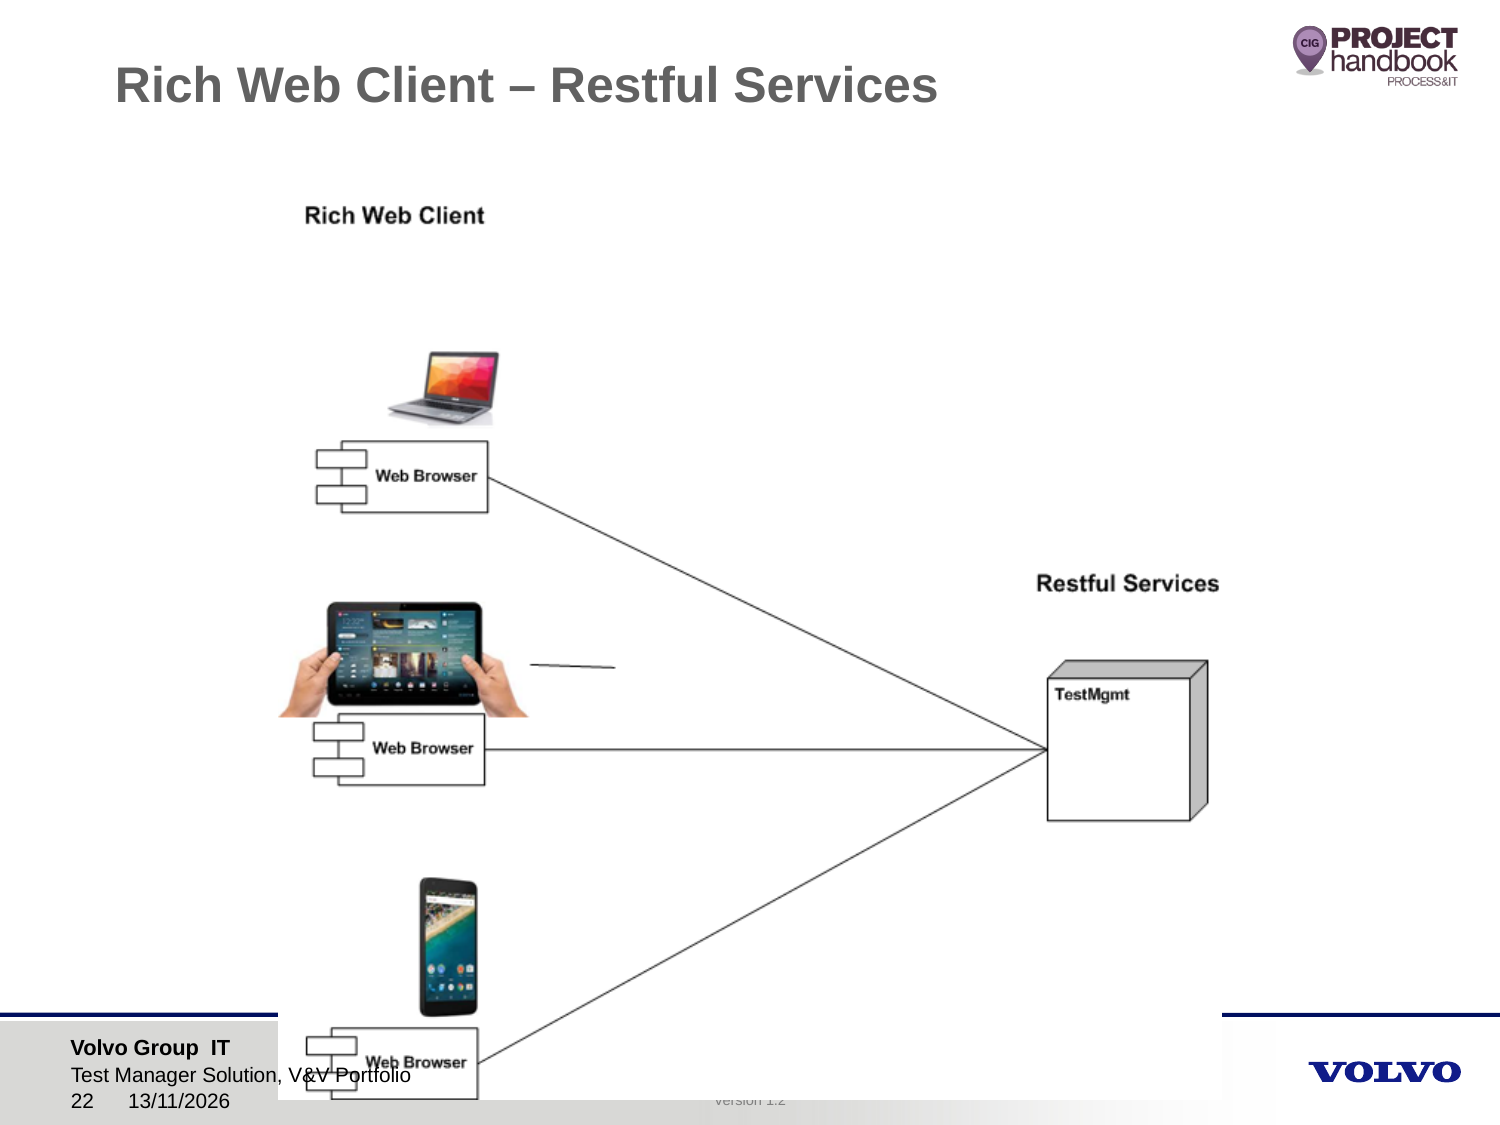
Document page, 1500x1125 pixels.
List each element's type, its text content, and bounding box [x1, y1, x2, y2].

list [278, 199, 1222, 1101]
picture [0, 1021, 1308, 1125]
picture [118, 1045, 123, 1053]
picture [189, 1045, 194, 1054]
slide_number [139, 1090, 508, 1120]
title Rich Web Client – Restful Services [99, 45, 1425, 138]
slide_number 22 [55, 1085, 139, 1121]
picture [163, 1045, 168, 1053]
picture [1288, 22, 1462, 89]
picture [87, 1045, 92, 1053]
footer Test Manager Solution, V&V Portfolio [55, 1054, 273, 1090]
